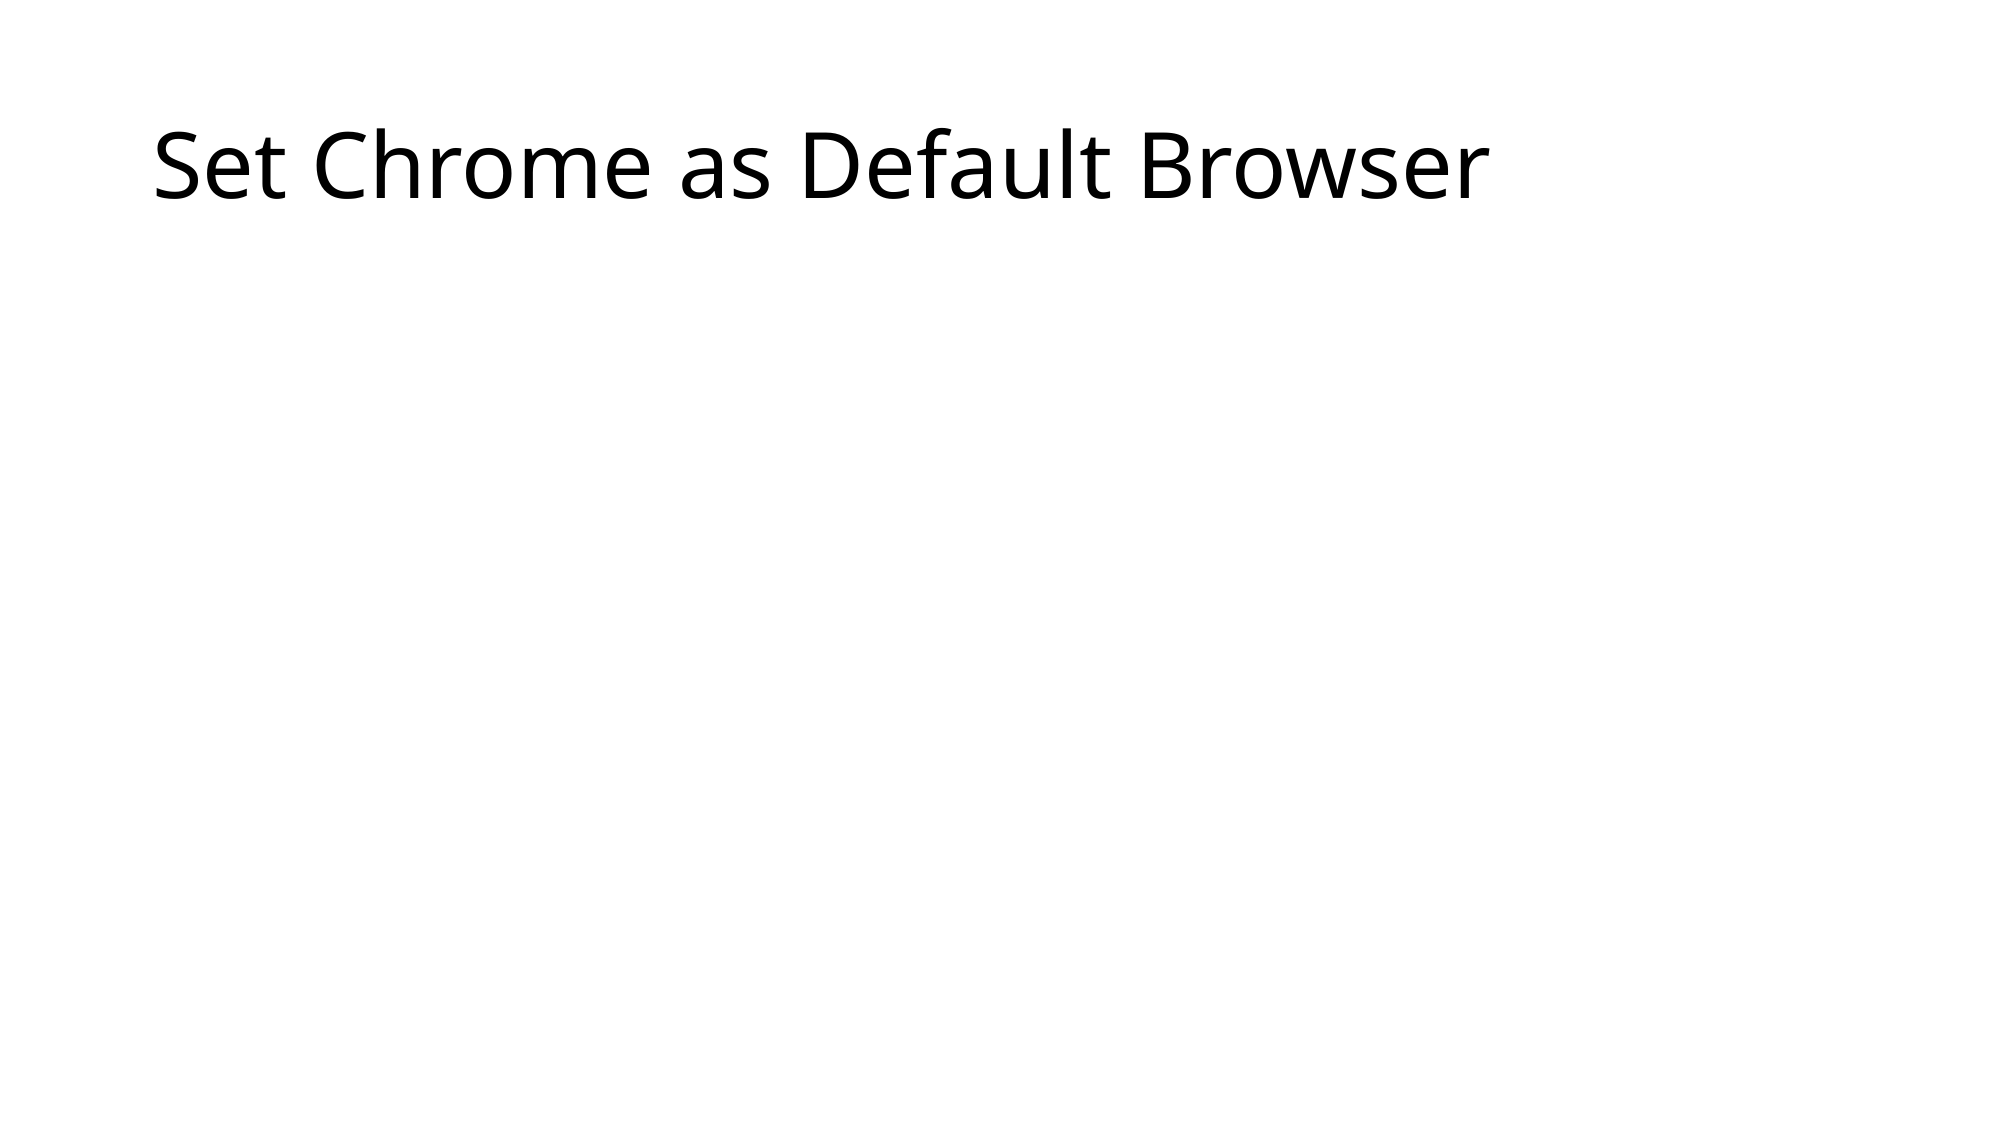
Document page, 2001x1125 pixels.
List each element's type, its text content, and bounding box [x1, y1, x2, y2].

title Set Chrome as Default Browser [137, 59, 1863, 278]
